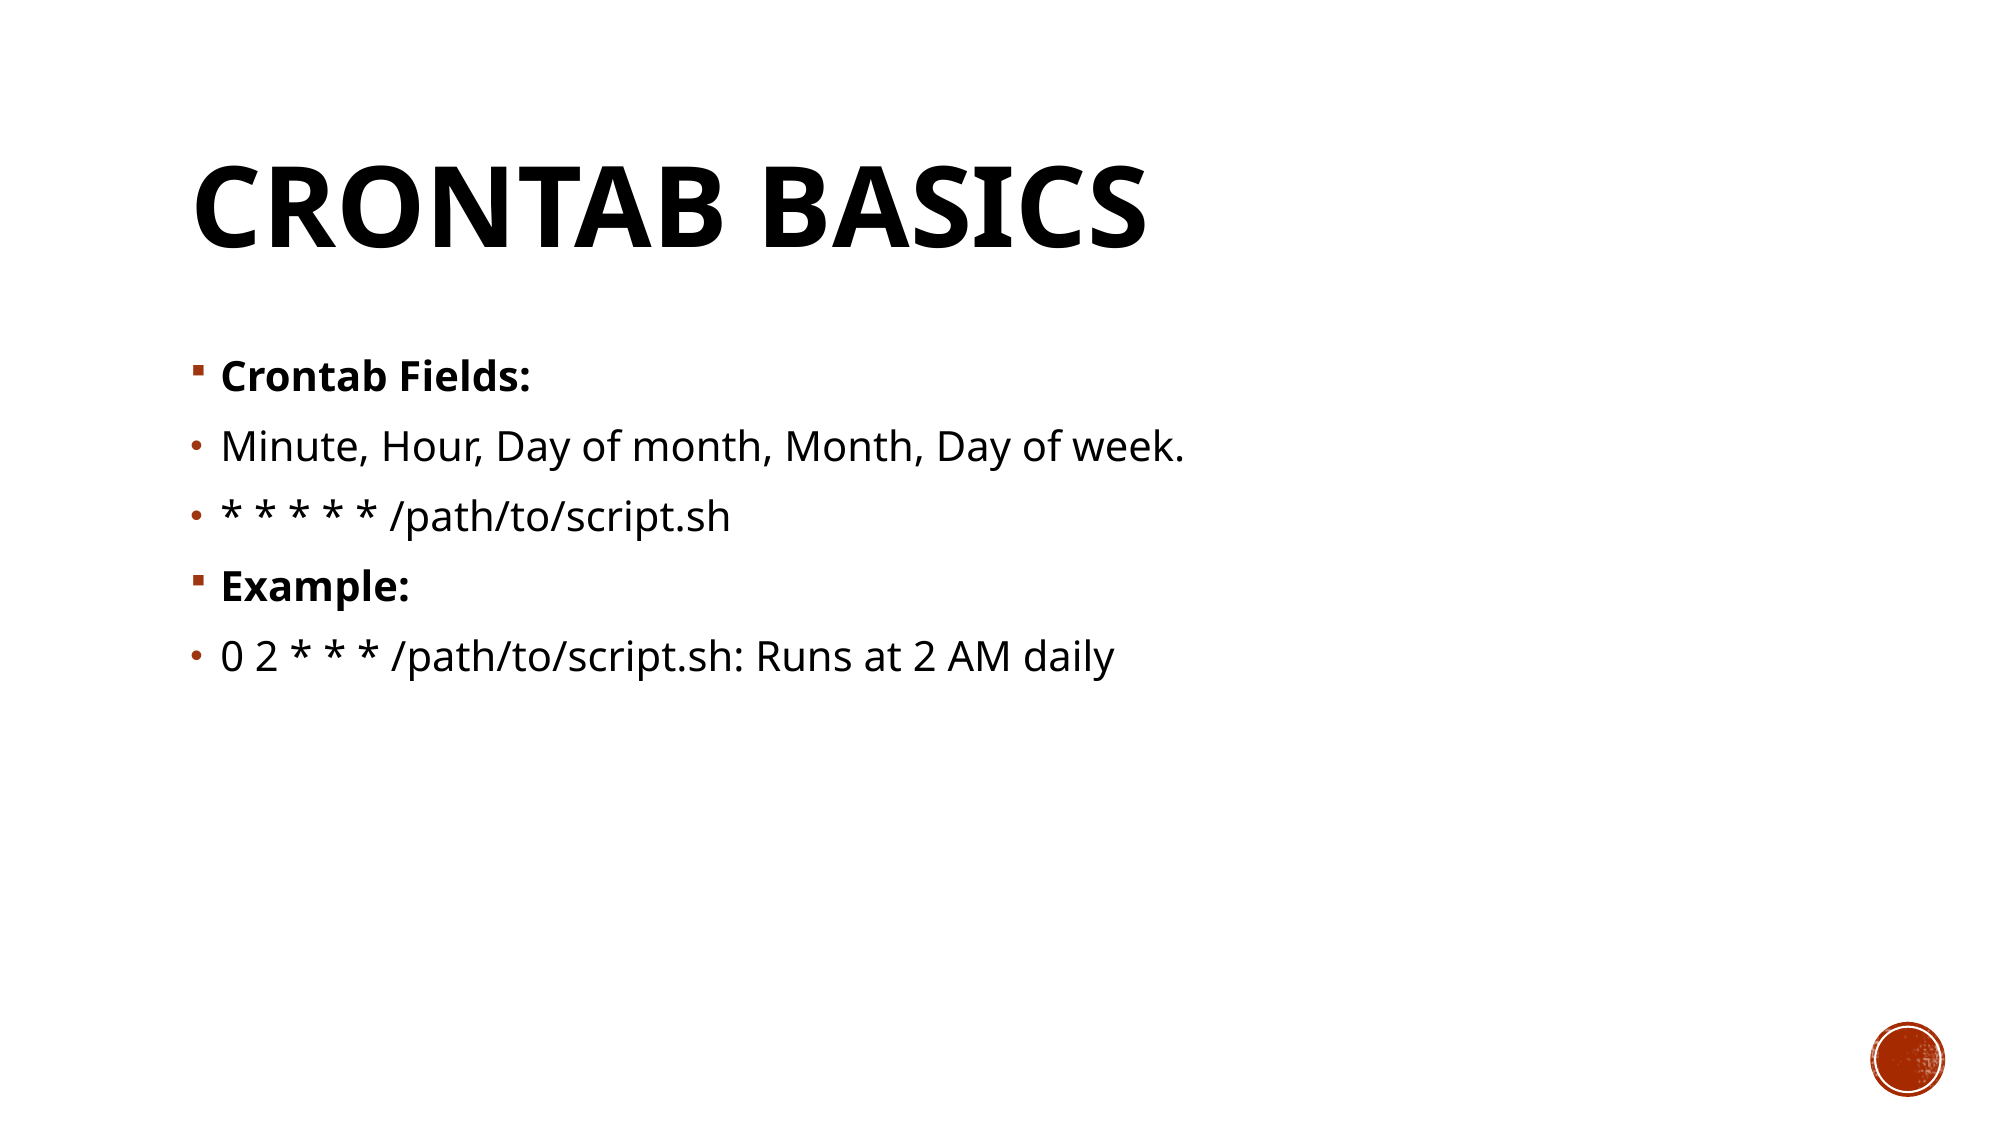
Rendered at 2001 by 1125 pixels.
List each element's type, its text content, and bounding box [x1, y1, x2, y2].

title Crontab Basics [175, 79, 1826, 344]
list Crontab Fields: Minute, Hour, Day of month, Month, Day of week. * * * * * /path/to/script.sh Example: 0 2 * * * /path/to/script.sh: Runs at 2 AM daily [175, 348, 1826, 1013]
